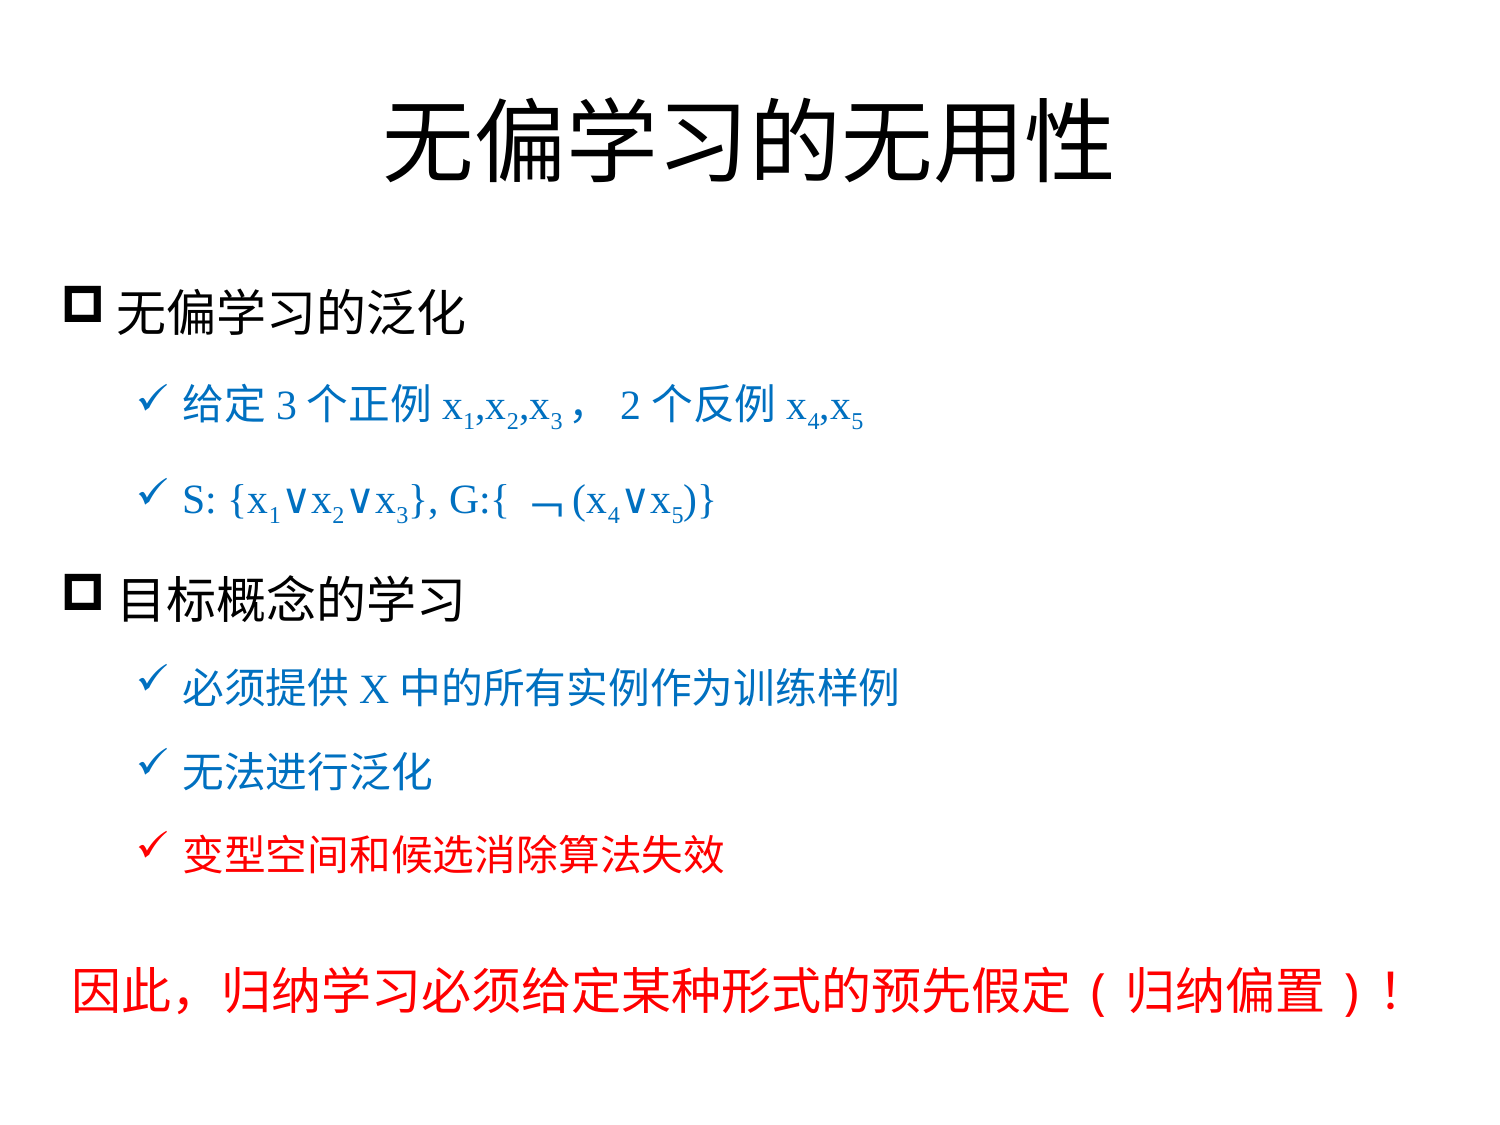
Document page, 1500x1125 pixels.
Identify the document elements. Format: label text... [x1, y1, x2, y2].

title 无偏学习的无用性 [75, 45, 1425, 233]
text_box 因此，归纳学习必须给定某种形式的预先假定(归纳偏置)！ [56, 952, 1444, 1027]
list 无偏学习的泛化 给定3个正例x1,x2,x3，2个反例x4,x5 S: {x1∨x2∨x3}, G:{﹁(x4∨x5)} 目标概念的学习 必须提供X中的所有实例作为训练样例 无法进行泛化 变型空间和候选消除算法失效 [45, 243, 1452, 1071]
